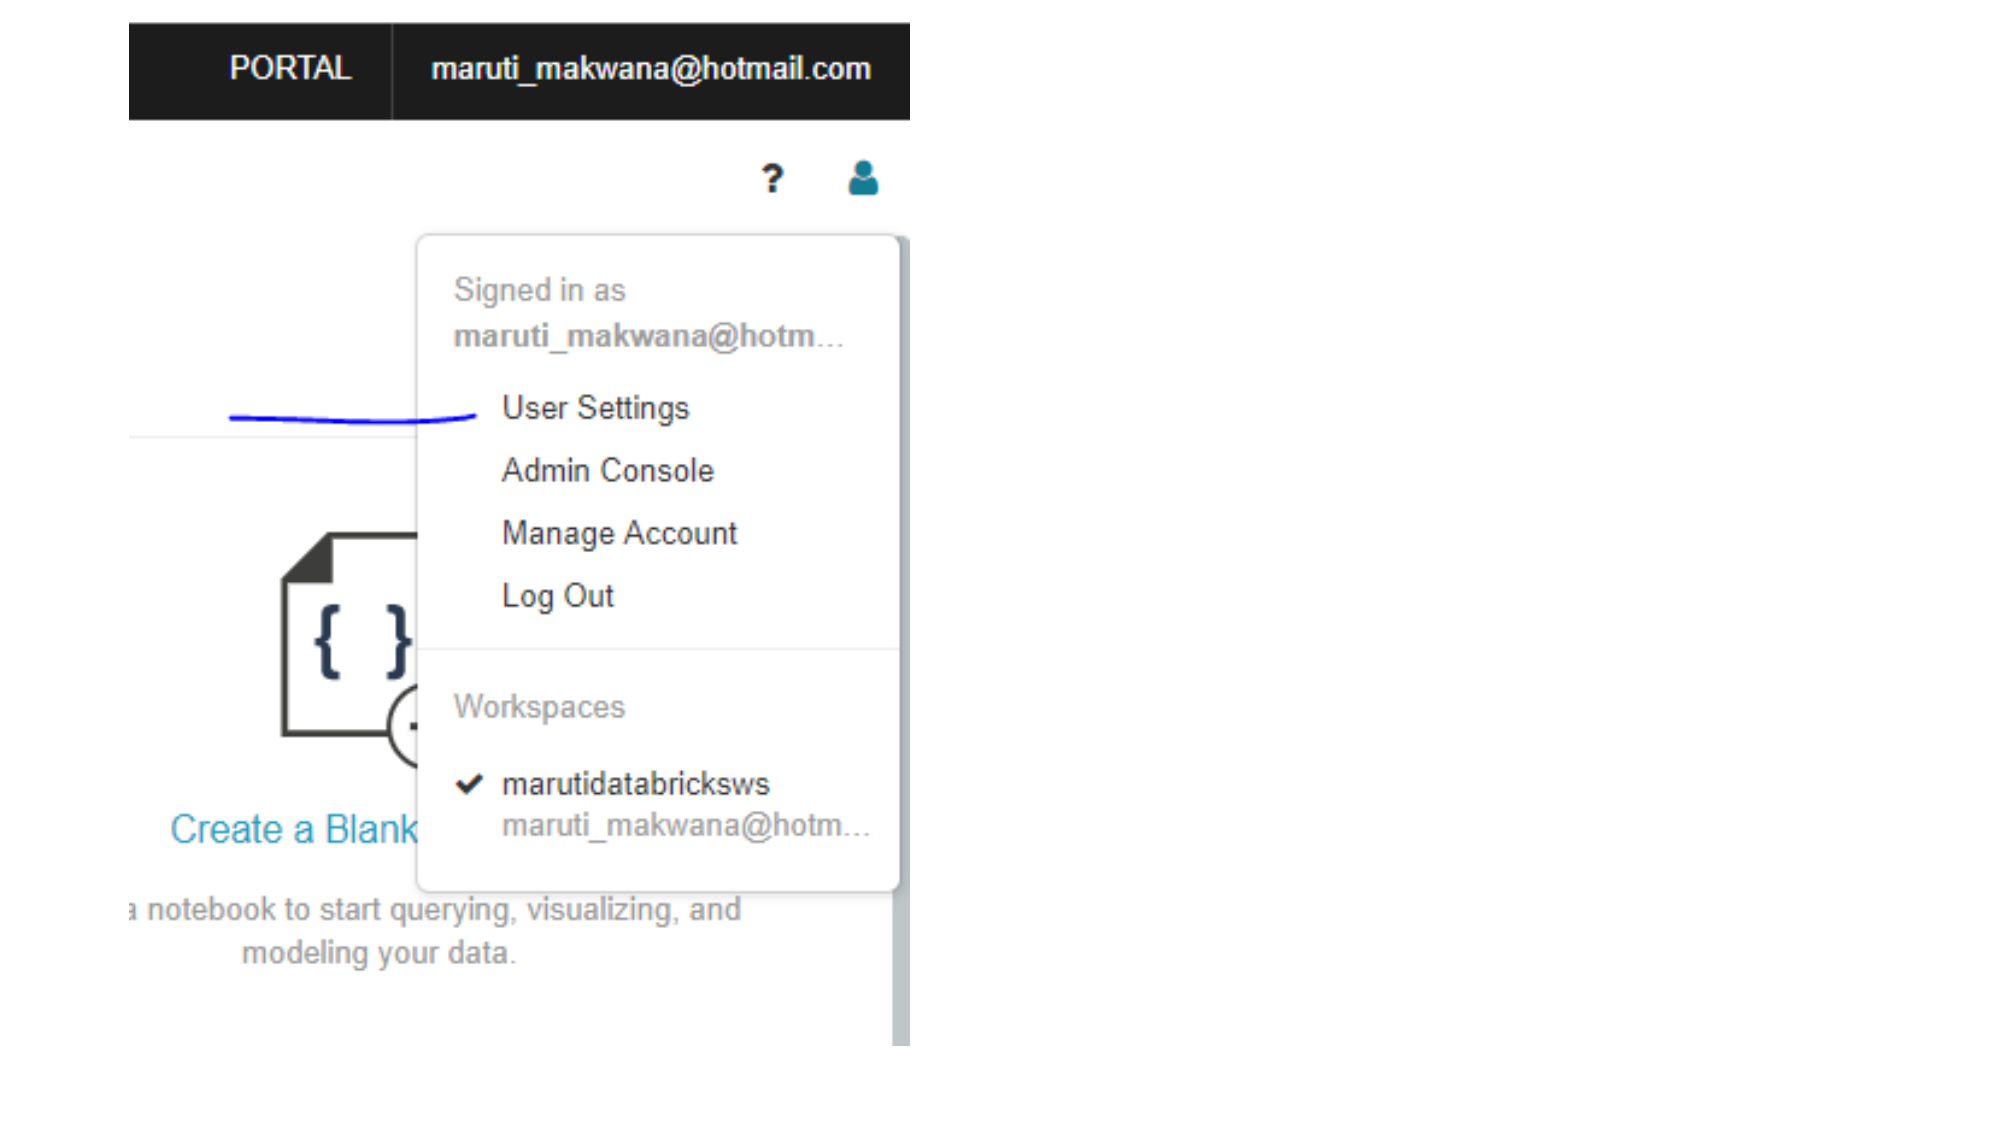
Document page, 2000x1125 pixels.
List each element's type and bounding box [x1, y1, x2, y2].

picture [129, 22, 910, 1046]
